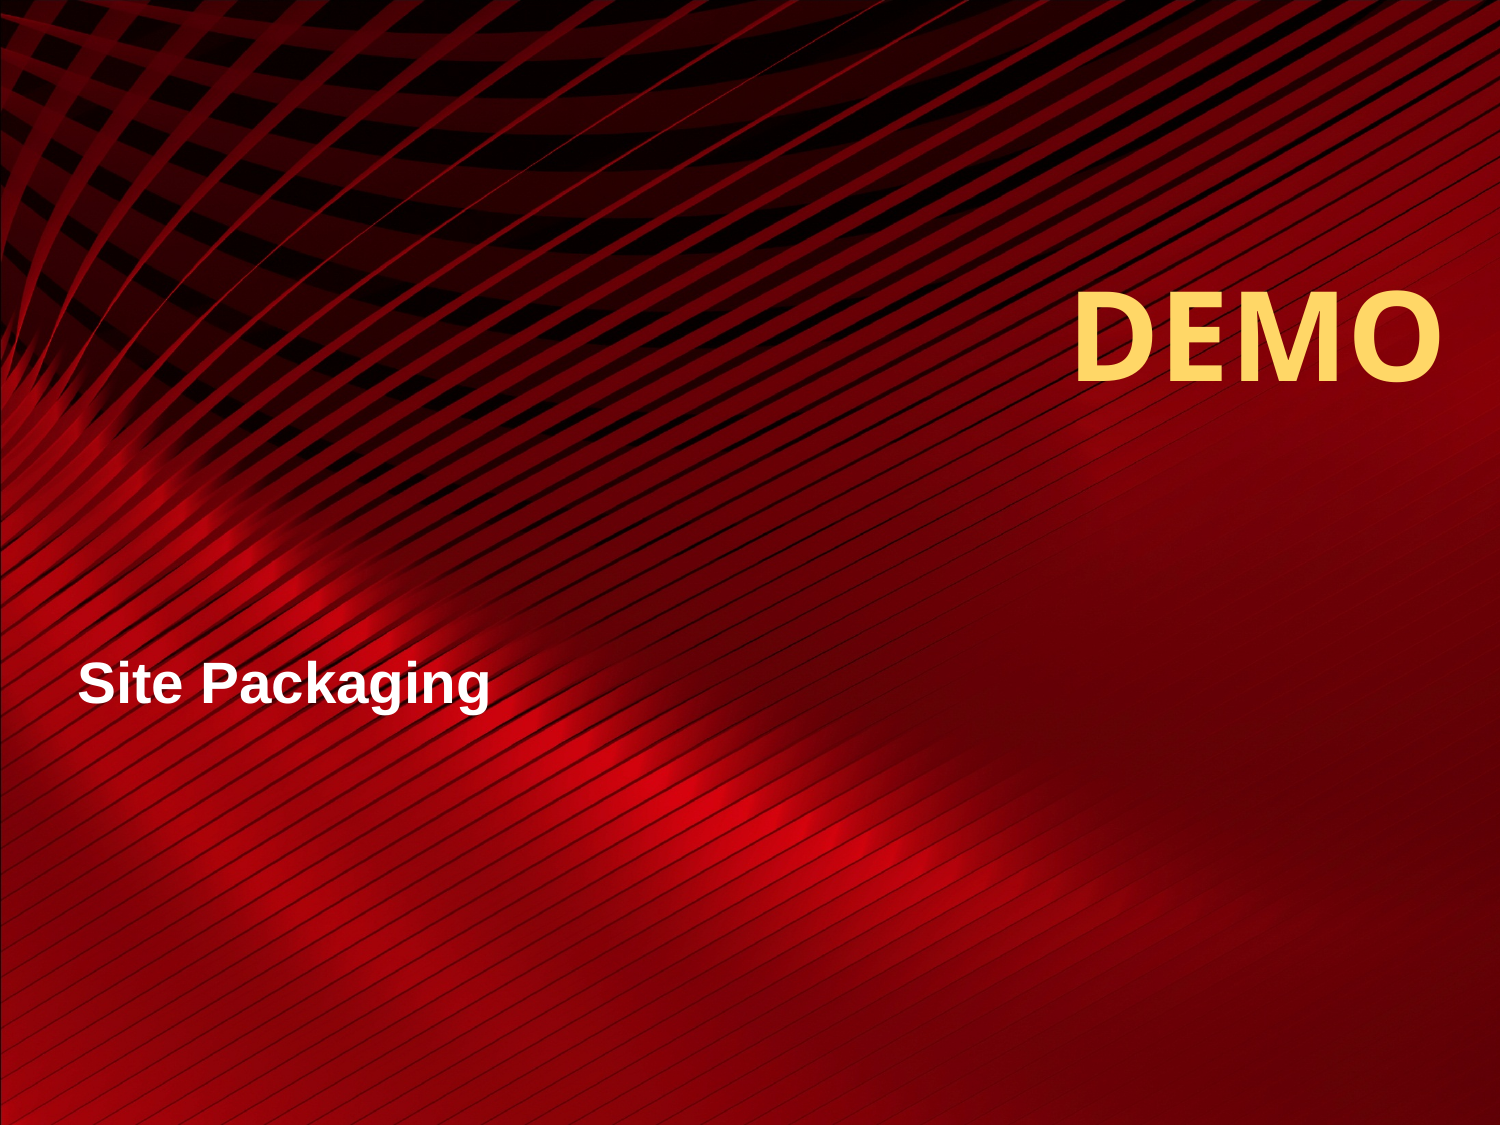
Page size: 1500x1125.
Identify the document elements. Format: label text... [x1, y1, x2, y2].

list Site Packaging [62, 637, 1213, 813]
picture [0, 0, 1500, 1125]
title DEMO [50, 262, 1463, 400]
